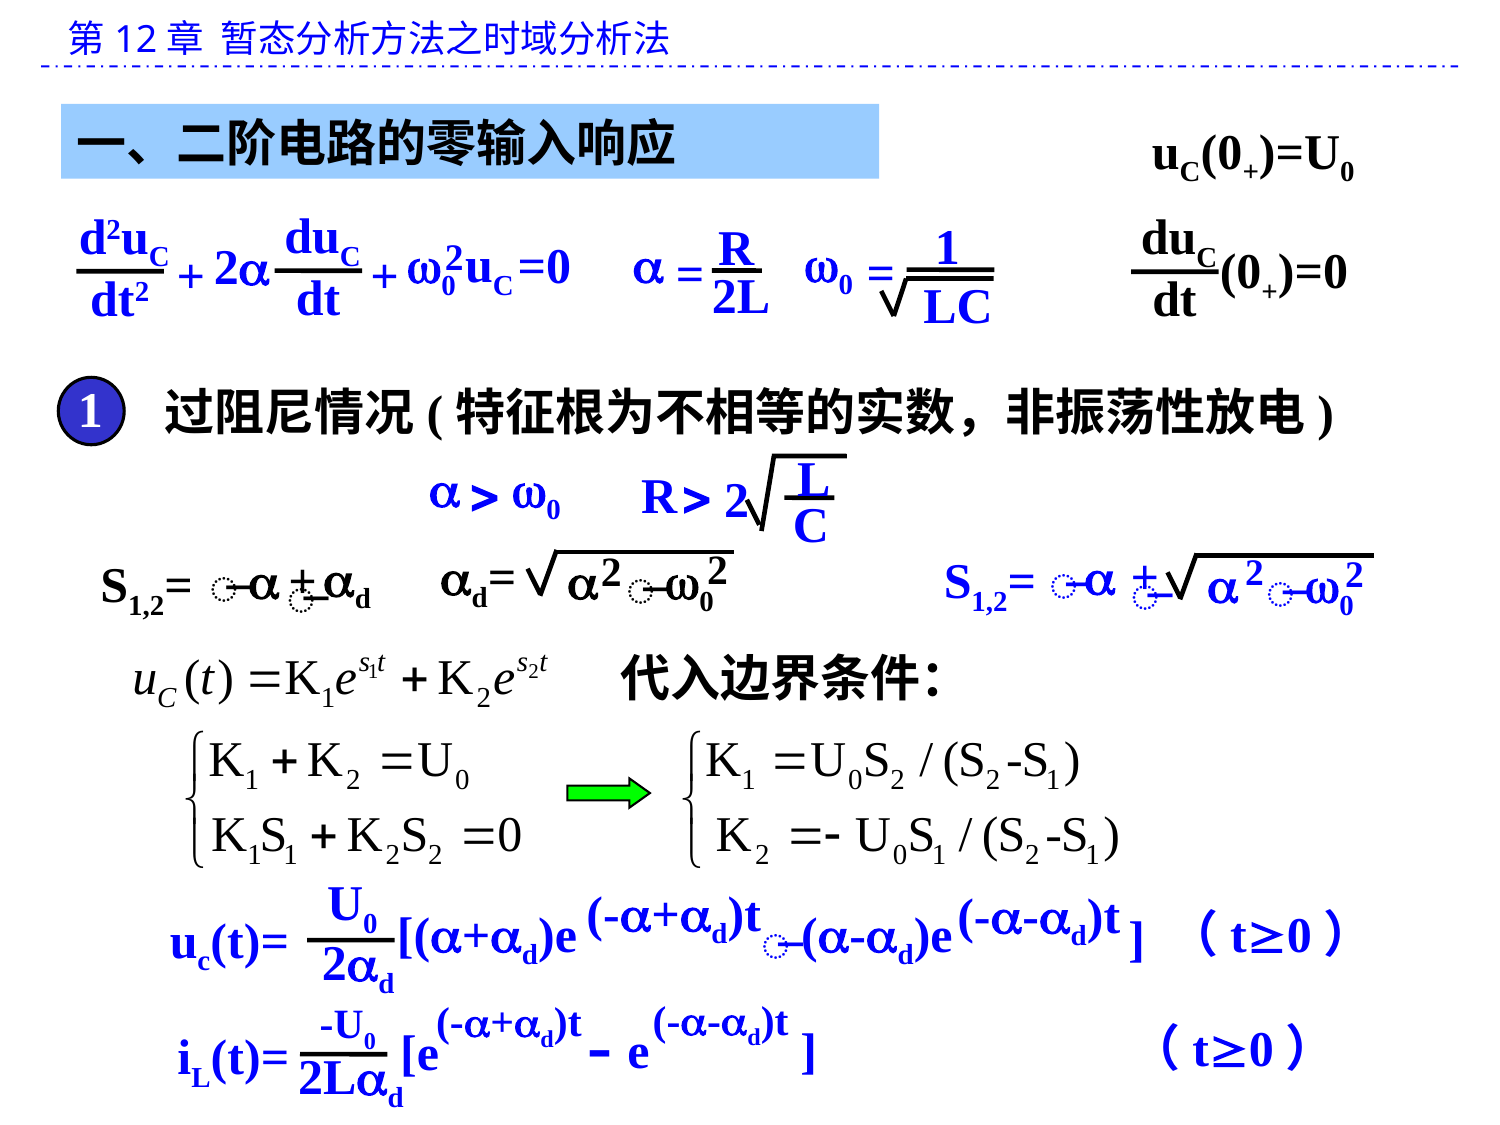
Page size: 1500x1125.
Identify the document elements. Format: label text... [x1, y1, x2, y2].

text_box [671, 720, 1139, 861]
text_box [413, 438, 848, 562]
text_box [174, 720, 534, 861]
text_box 代入边界条件： [605, 638, 1268, 714]
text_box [162, 985, 1334, 1113]
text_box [85, 535, 744, 635]
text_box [928, 536, 1380, 631]
text_box [567, 778, 650, 808]
text_box uC(0+)=U0 [1137, 111, 1370, 195]
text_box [617, 207, 1009, 343]
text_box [154, 863, 1372, 999]
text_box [1124, 196, 1456, 335]
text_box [125, 639, 560, 720]
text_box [58, 369, 1425, 450]
text_box 一、二阶电路的零输入响应 [61, 103, 880, 179]
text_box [60, 195, 587, 334]
